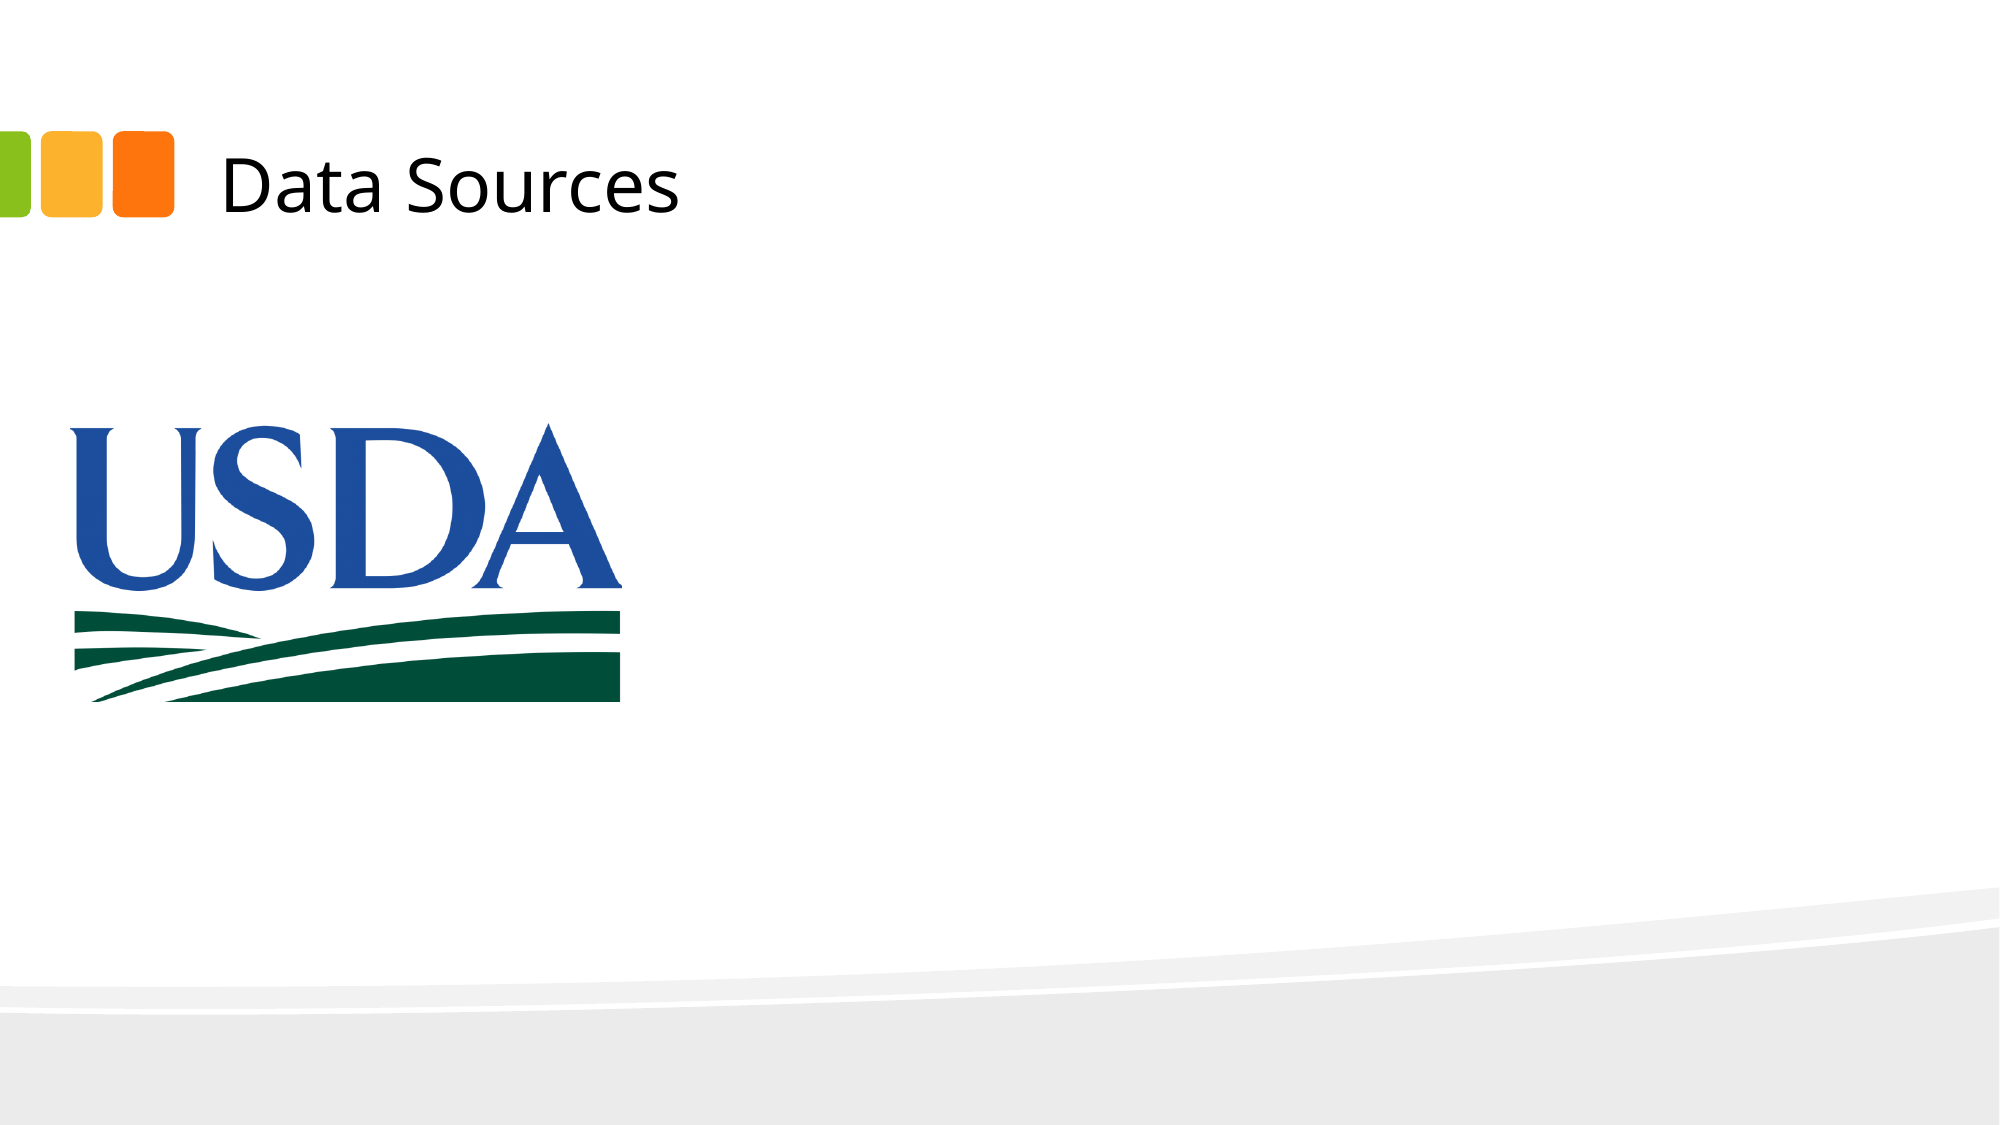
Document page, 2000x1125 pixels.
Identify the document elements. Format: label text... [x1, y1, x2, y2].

title Data Sources [199, 24, 1800, 238]
picture [70, 422, 622, 702]
